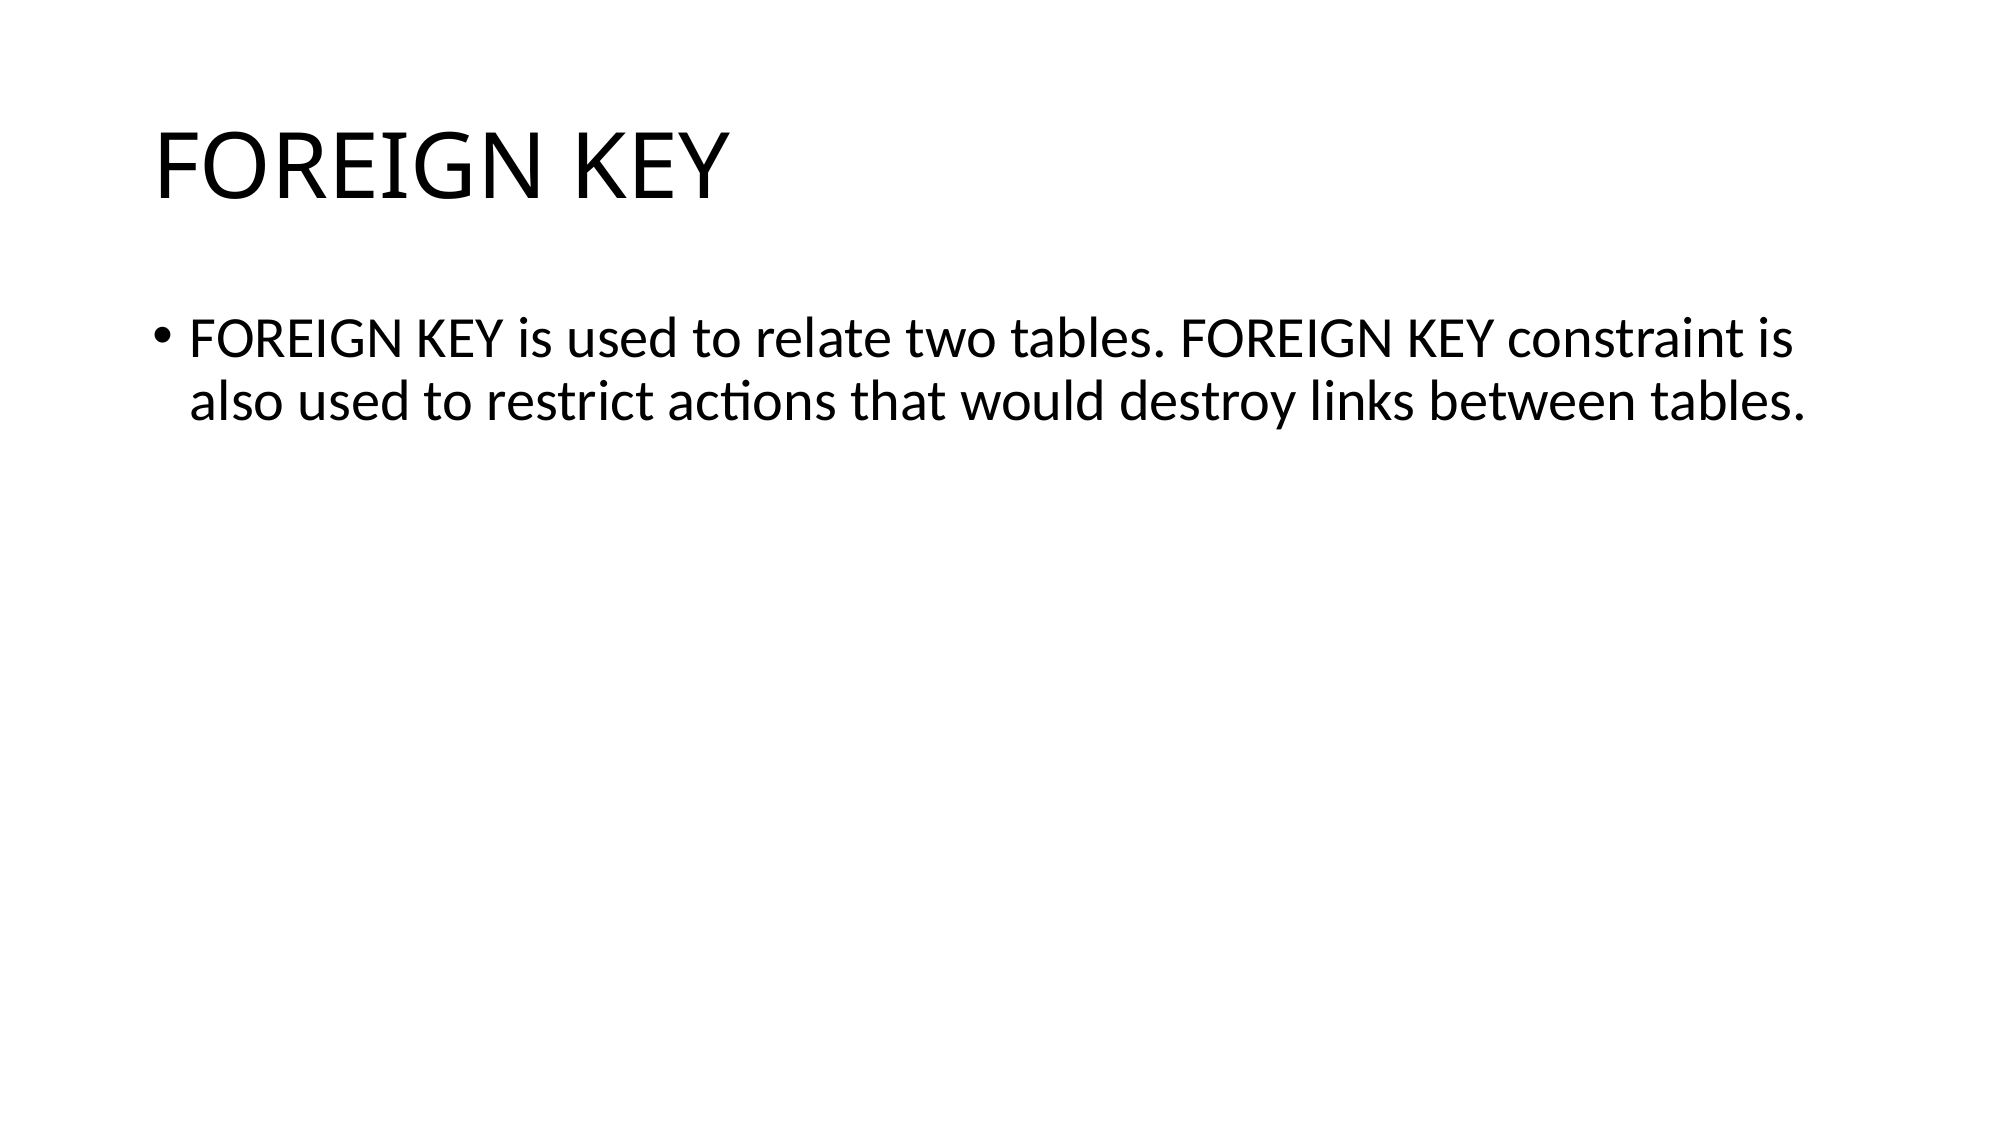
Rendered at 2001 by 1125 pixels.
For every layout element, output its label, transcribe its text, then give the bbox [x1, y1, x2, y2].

list FOREIGN KEY is used to relate two tables. FOREIGN KEY constraint is also used to restrict actions that would destroy links between tables. [137, 299, 1863, 1014]
title FOREIGN KEY [137, 59, 1863, 278]
